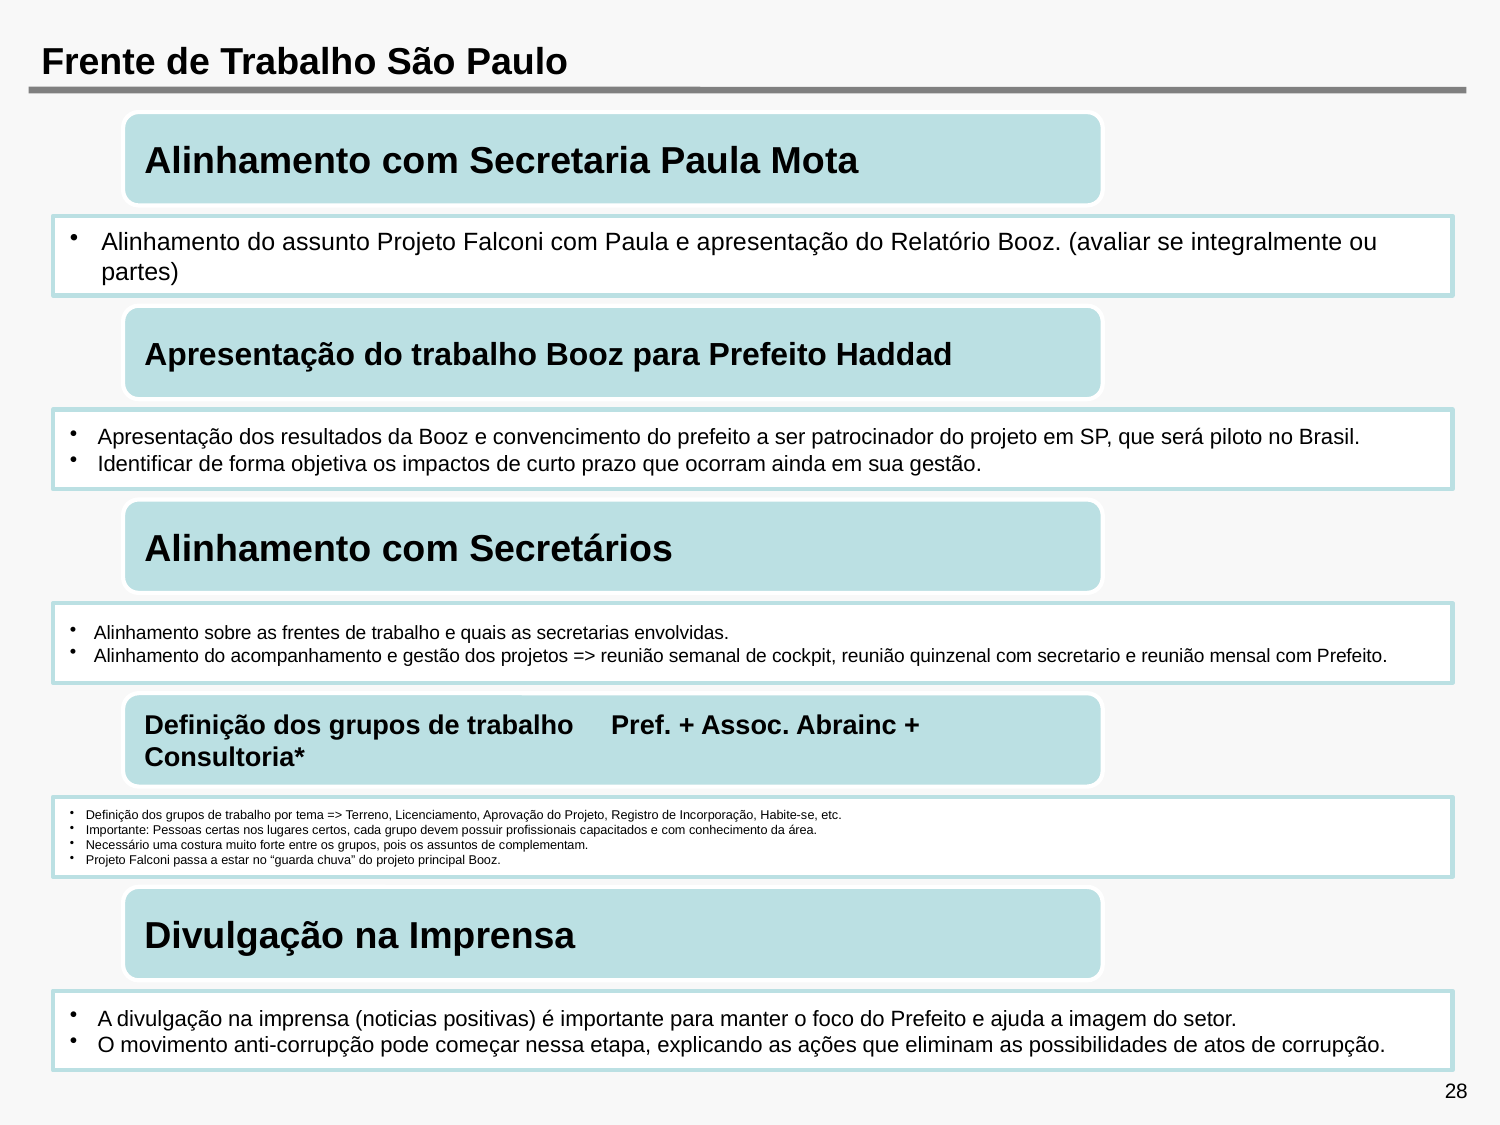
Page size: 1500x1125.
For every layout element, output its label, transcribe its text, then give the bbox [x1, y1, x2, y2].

text_box Frente de Trabalho São Paulo [41, 37, 1161, 79]
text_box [52, 101, 1453, 1071]
text_box 28 [1117, 1077, 1468, 1103]
